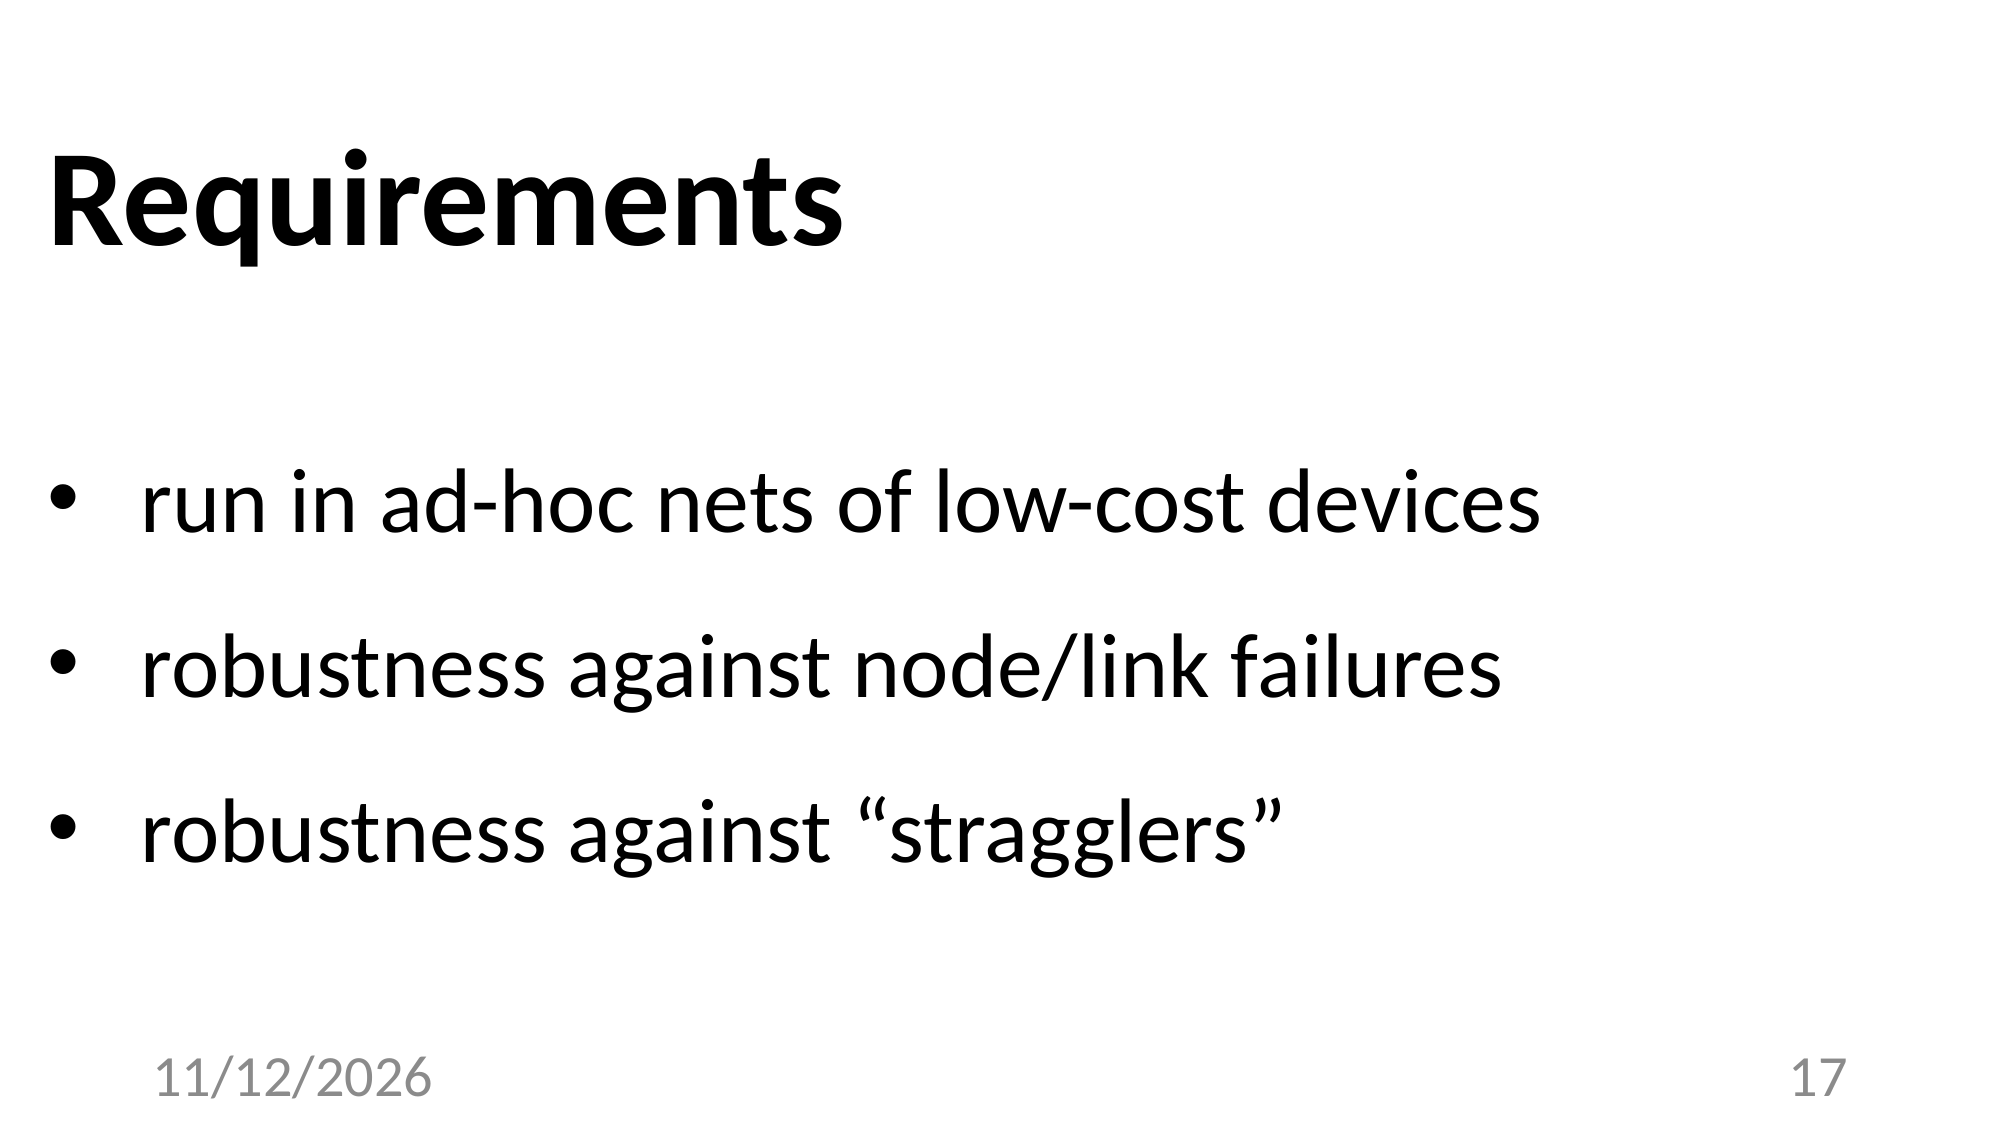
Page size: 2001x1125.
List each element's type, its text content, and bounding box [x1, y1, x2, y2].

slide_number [137, 1042, 588, 1103]
text_box run in ad-hoc nets of low-cost devices robustness against node/link failures robustness against “stragglers” [32, 378, 1932, 889]
slide_number 17 [1412, 1042, 1863, 1103]
title Requirements [32, 105, 1413, 296]
